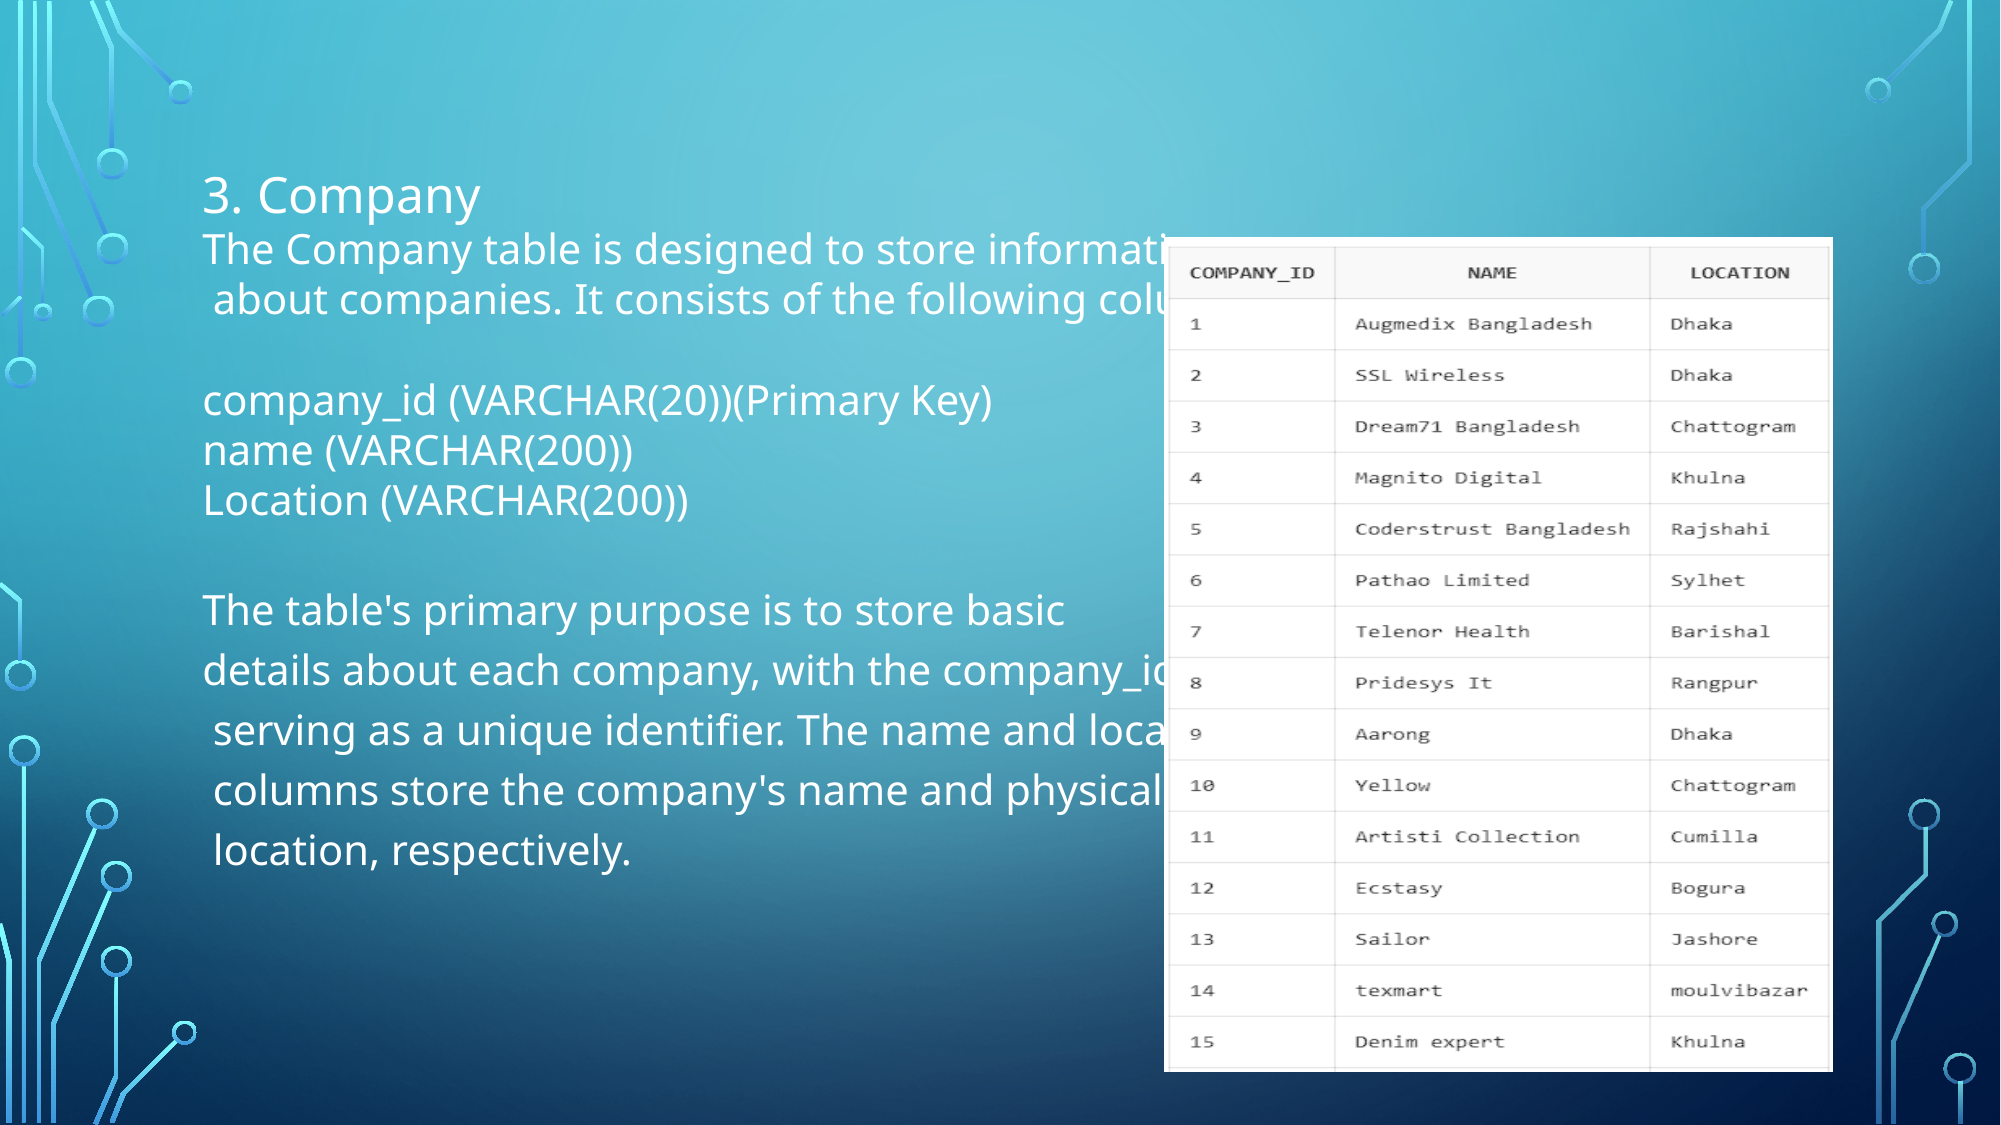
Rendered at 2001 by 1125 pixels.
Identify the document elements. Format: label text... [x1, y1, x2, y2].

list 3. Company The Company table is designed to store information about companies. It consists of the following columns: company_id (VARCHAR(20))(Primary Key) name (VARCHAR(200)) Location (VARCHAR(200)) The table's primary purpose is to store basic details about each company, with the company_id serving as a unique identifier. The name and location columns store the company's name and physical location, respectively. [187, 143, 1813, 950]
picture [1163, 237, 1833, 1073]
